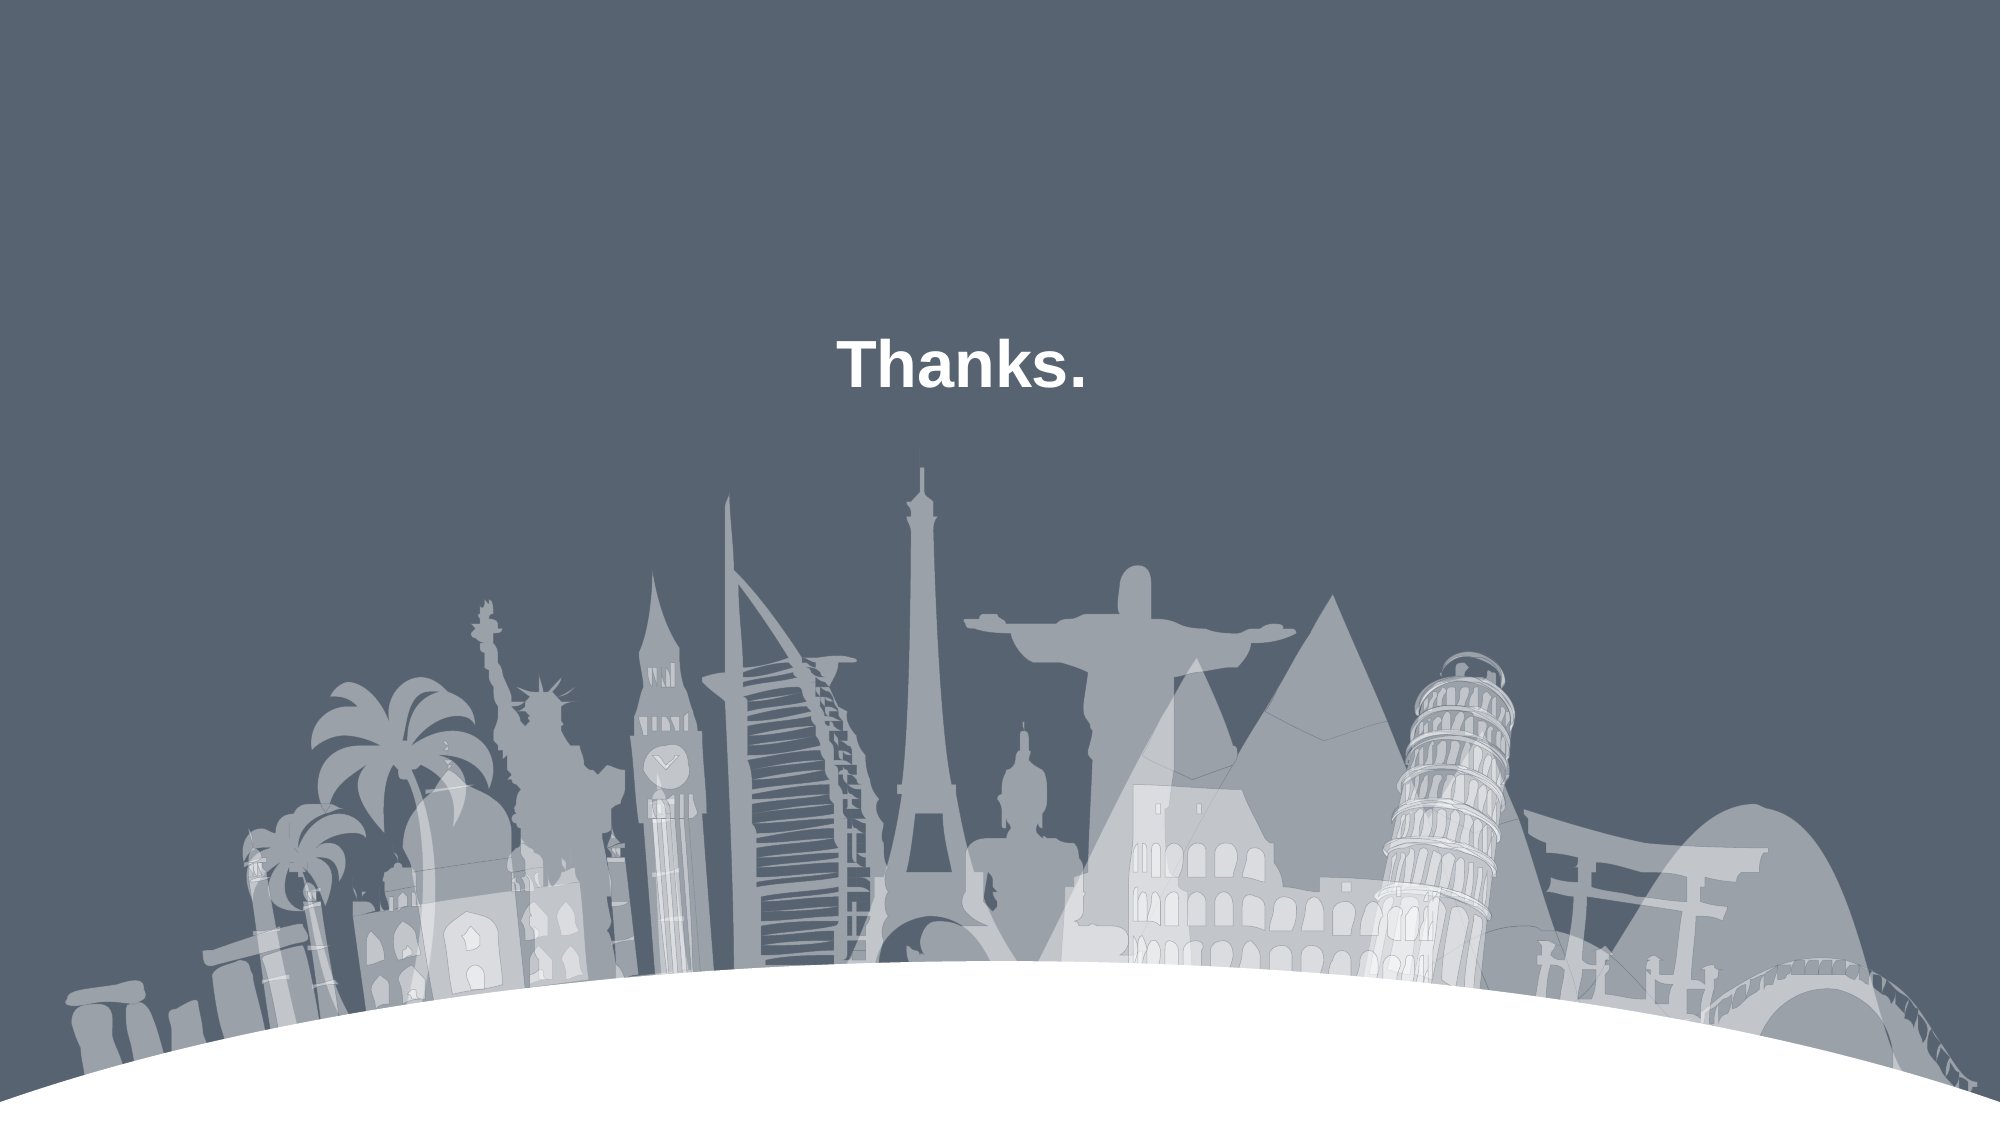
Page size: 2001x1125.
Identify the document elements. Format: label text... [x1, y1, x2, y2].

title Thanks. [516, 223, 1407, 490]
